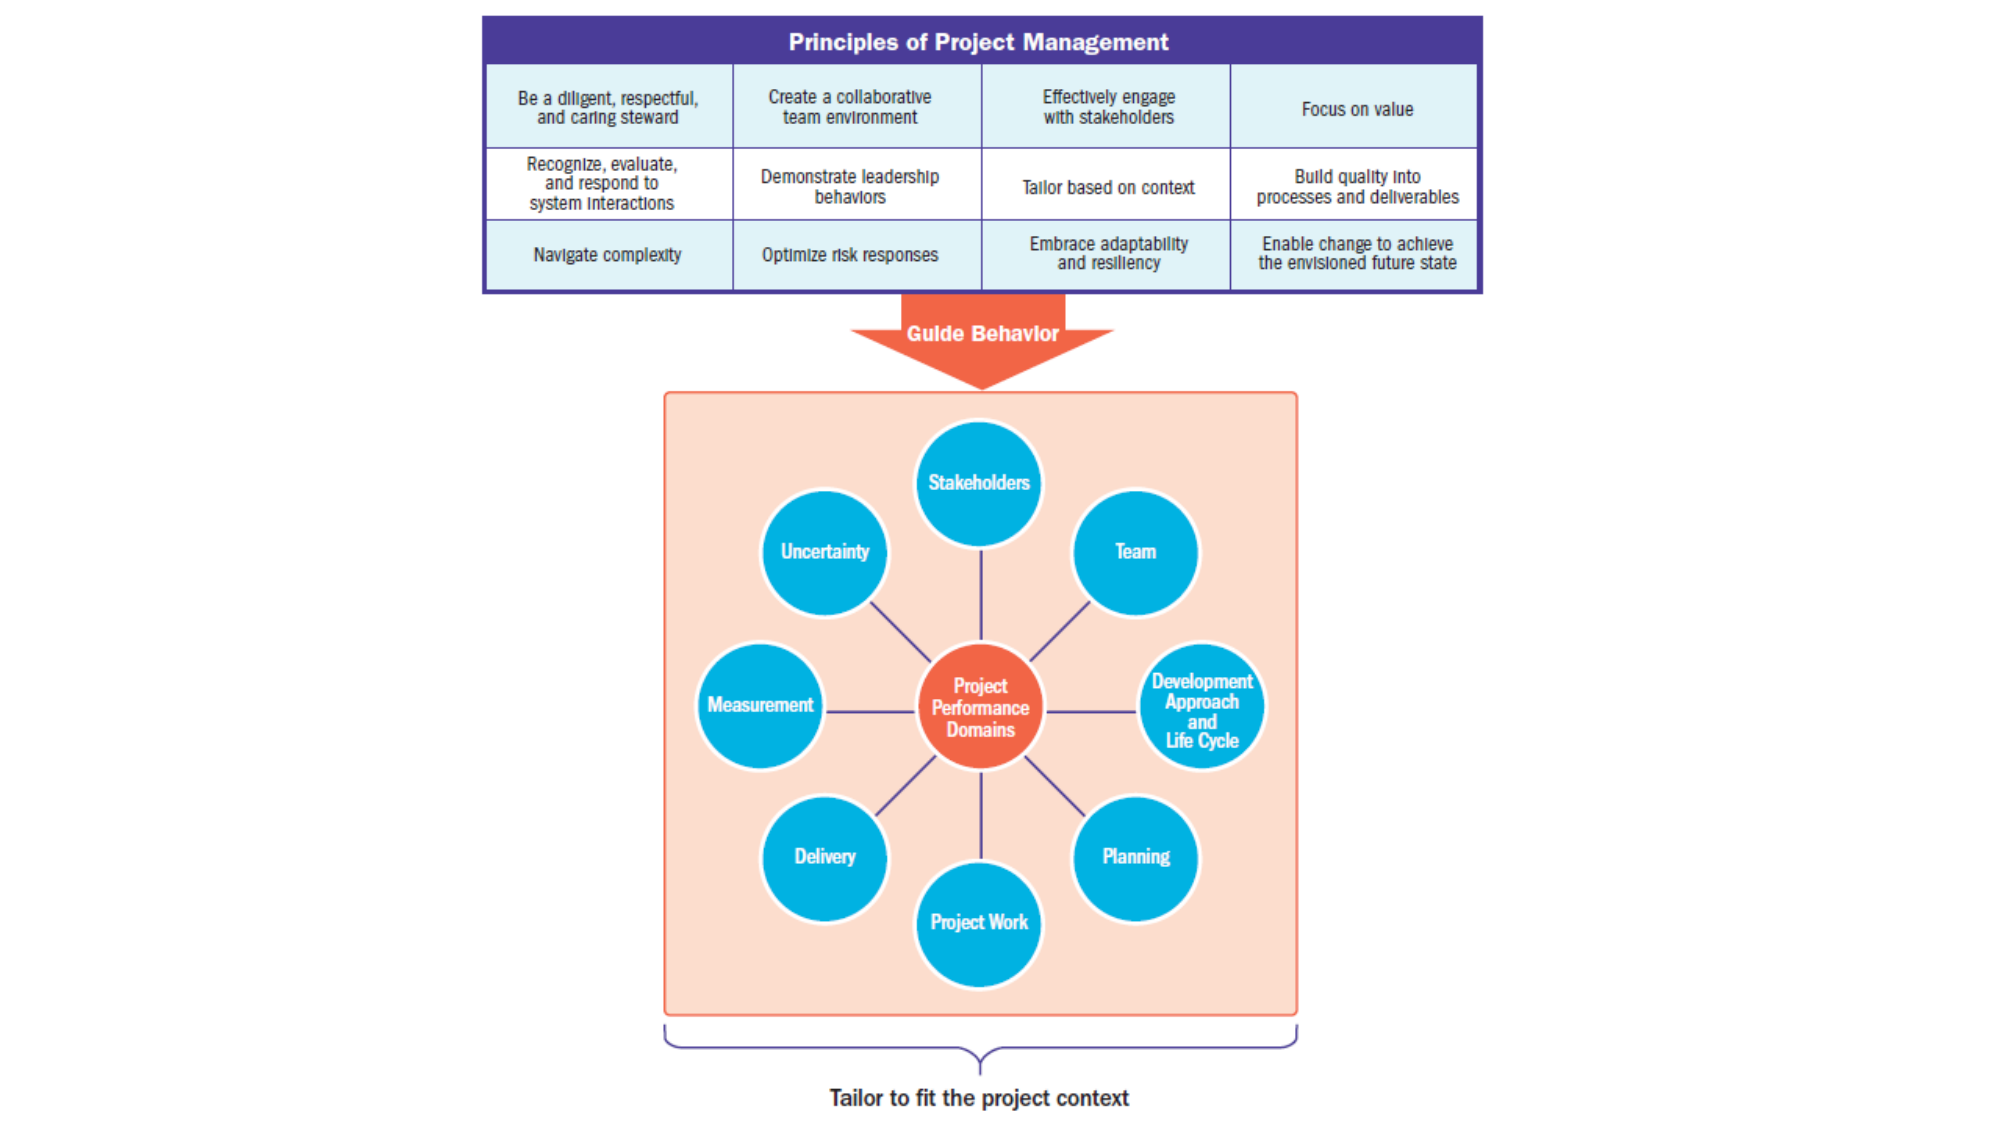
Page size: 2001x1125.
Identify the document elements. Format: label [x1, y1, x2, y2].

picture [473, 2, 1500, 1125]
